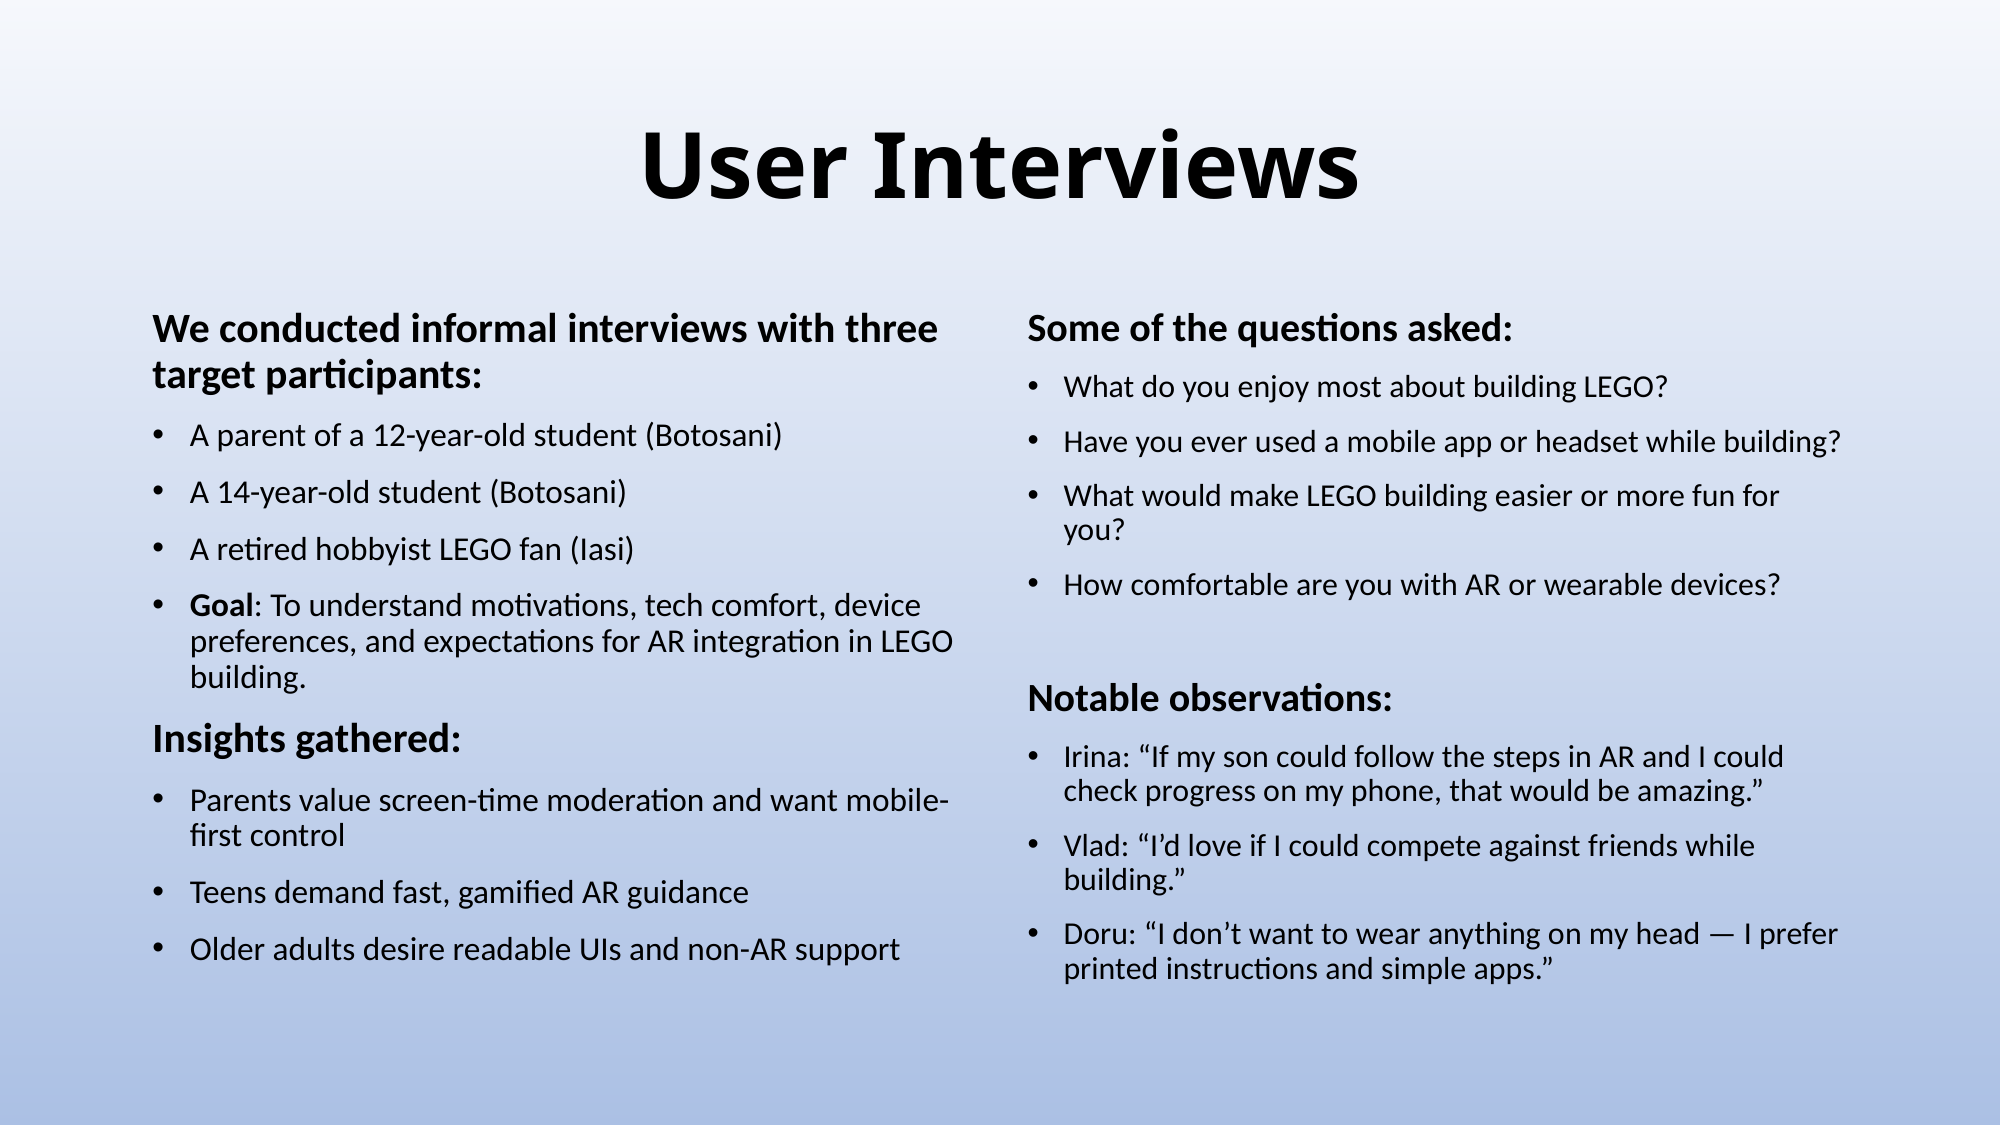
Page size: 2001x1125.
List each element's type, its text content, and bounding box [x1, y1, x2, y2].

list Some of the questions asked: What do you enjoy most about building LEGO? Have you ever used a mobile app or headset while building? What would make LEGO building easier or more fun for you? How comfortable are you with AR or wearable devices? Notable observations: Irina: “If my son could follow the steps in AR and I could check progress on my phone, that would be amazing.” Vlad: “I’d love if I could compete against friends while building.” Doru: “I don’t want to wear anything on my head — I prefer printed instructions and simple apps.” [1012, 299, 1863, 1014]
list We conducted informal interviews with three target participants: A parent of a 12-year-old student (Botosani) A 14-year-old student (Botosani) A retired hobbyist LEGO fan (Iasi) Goal: To understand motivations, tech comfort, device preferences, and expectations for AR integration in LEGO building. Insights gathered: Parents value screen-time moderation and want mobile-first control Teens demand fast, gamified AR guidance Older adults desire readable UIs and non-AR support [137, 299, 988, 1014]
title User Interviews [137, 59, 1863, 278]
